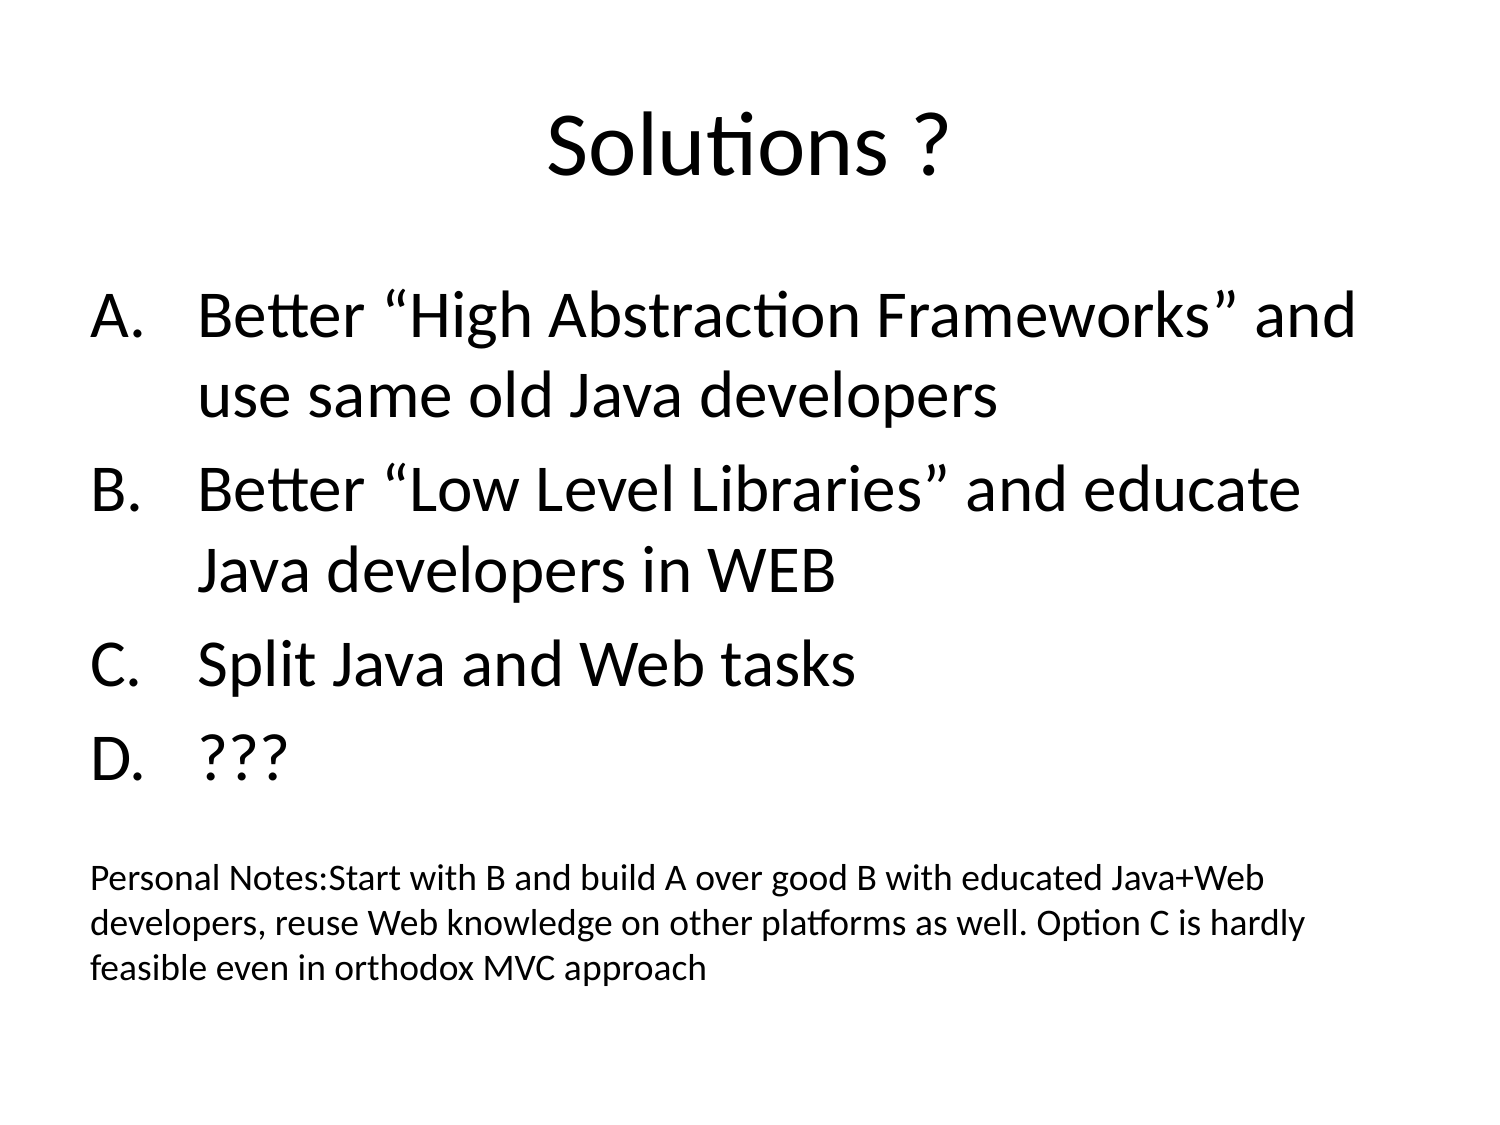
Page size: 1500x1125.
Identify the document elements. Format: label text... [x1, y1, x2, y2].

list Better “High Abstraction Frameworks” and use same old Java developers Better “Low Level Libraries” and educate Java developers in WEB Split Java and Web tasks ??? Personal Notes:Start with B and build A over good B with educated Java+Web developers, reuse Web knowledge on other platforms as well. Option C is hardly feasible even in orthodox MVC approach [75, 262, 1425, 1005]
title Solutions ? [75, 45, 1425, 233]
